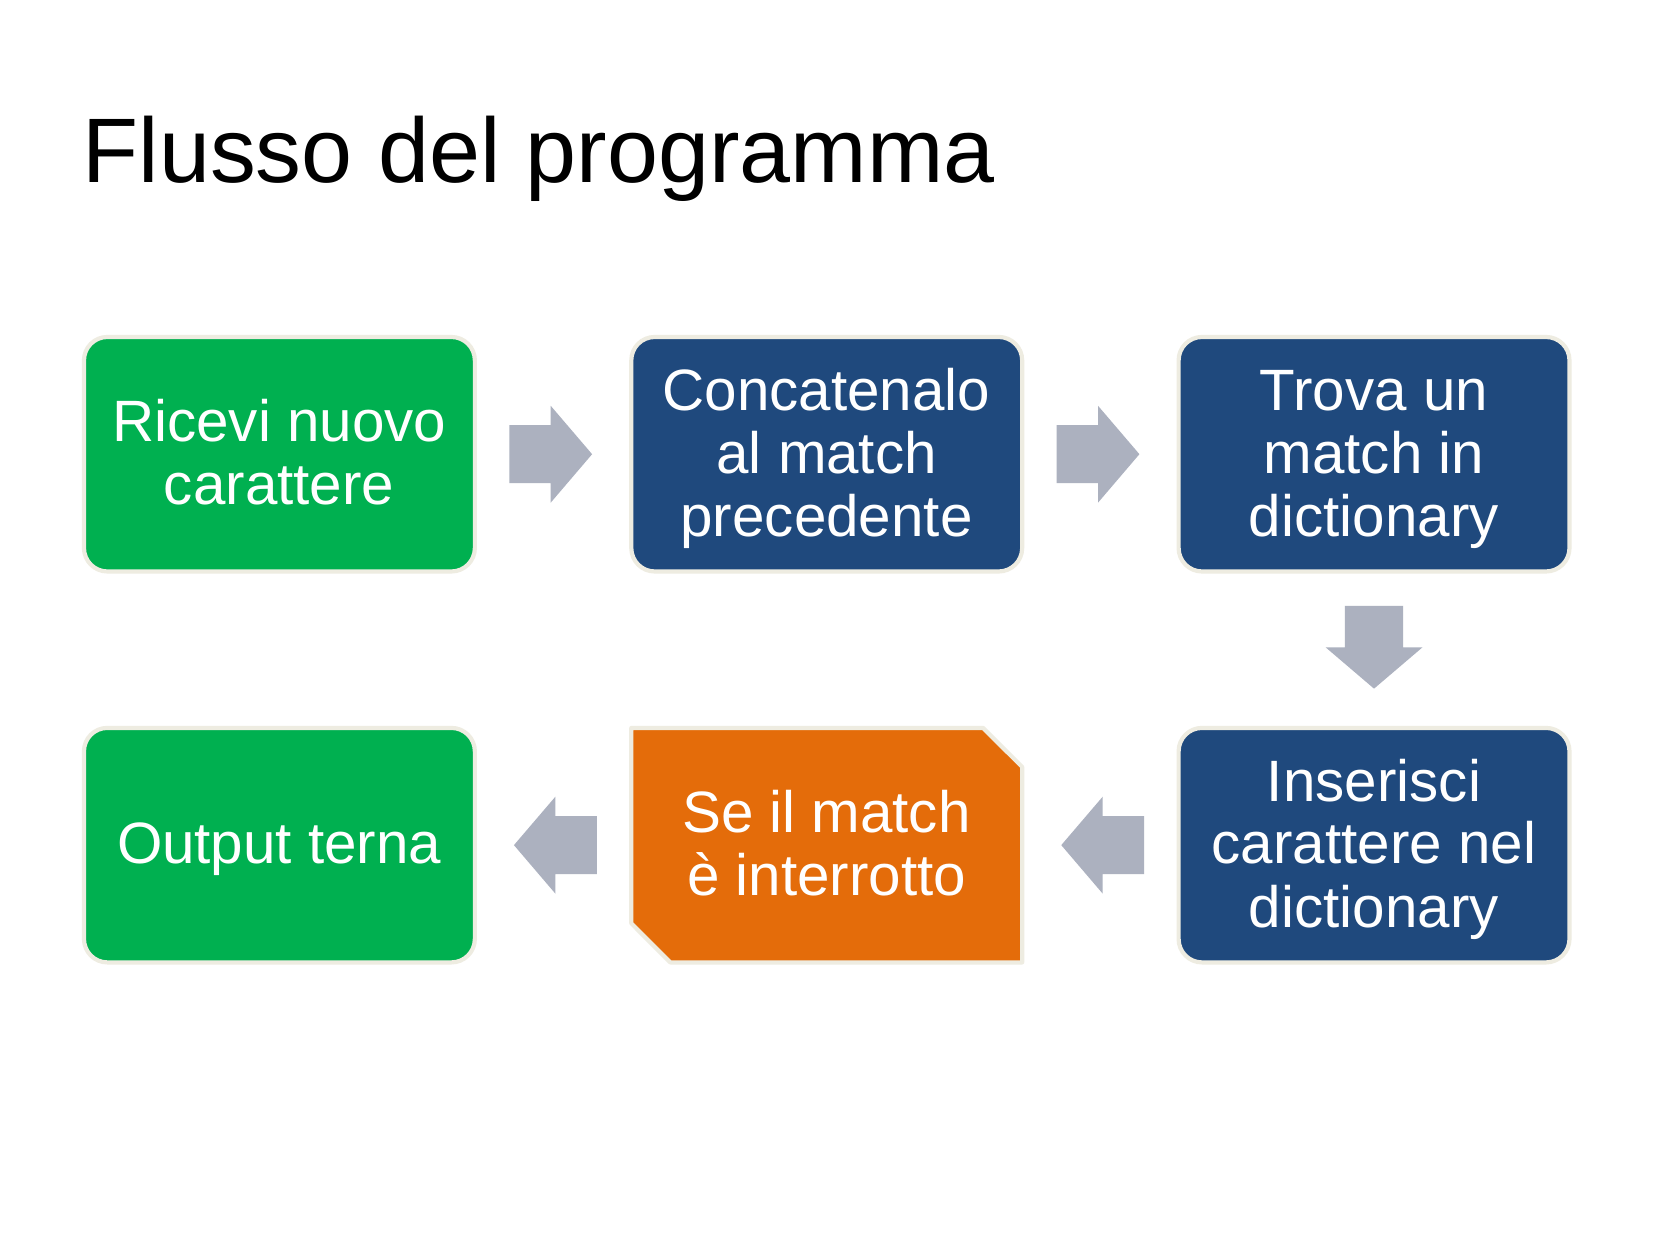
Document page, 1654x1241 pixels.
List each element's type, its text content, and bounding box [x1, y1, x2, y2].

text_box Flusso del programma [82, 49, 1571, 257]
text_box Concatenalo al match precedente [631, 336, 1023, 572]
text_box [1056, 405, 1140, 503]
text_box Ricevi nuovo carattere [83, 336, 475, 572]
text_box [513, 796, 597, 894]
text_box Trova un match in dictionary [1178, 336, 1570, 572]
text_box Se il match è interrotto [631, 727, 1023, 963]
text_box [509, 405, 593, 503]
text_box Inserisci carattere nel dictionary [1178, 727, 1570, 963]
text_box [1061, 796, 1145, 894]
text_box Output terna [83, 727, 475, 963]
text_box [1325, 605, 1423, 689]
